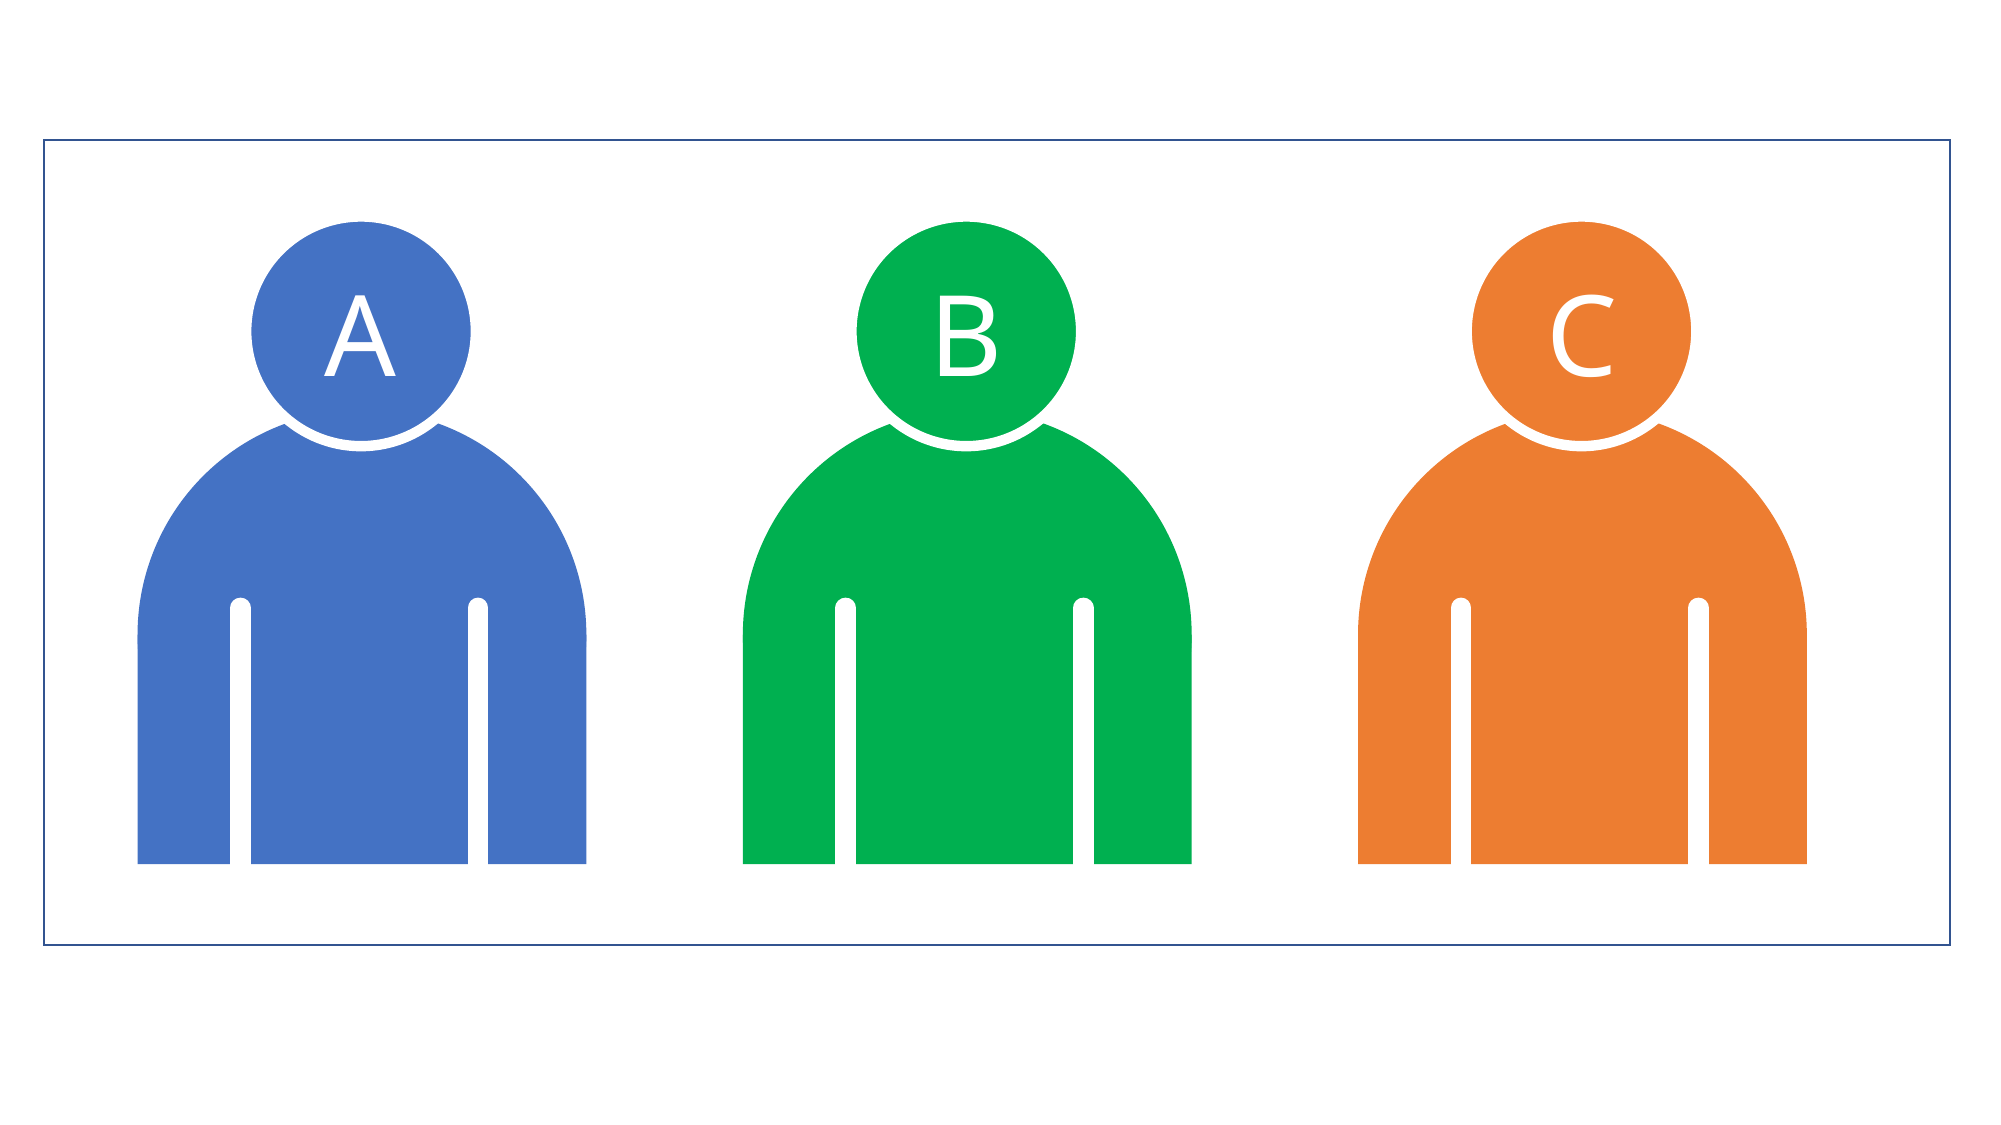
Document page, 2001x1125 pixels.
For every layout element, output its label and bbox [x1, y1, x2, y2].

text_box [43, 139, 1951, 946]
text_box [137, 216, 587, 909]
text_box [1357, 216, 1807, 909]
text_box [742, 216, 1192, 909]
